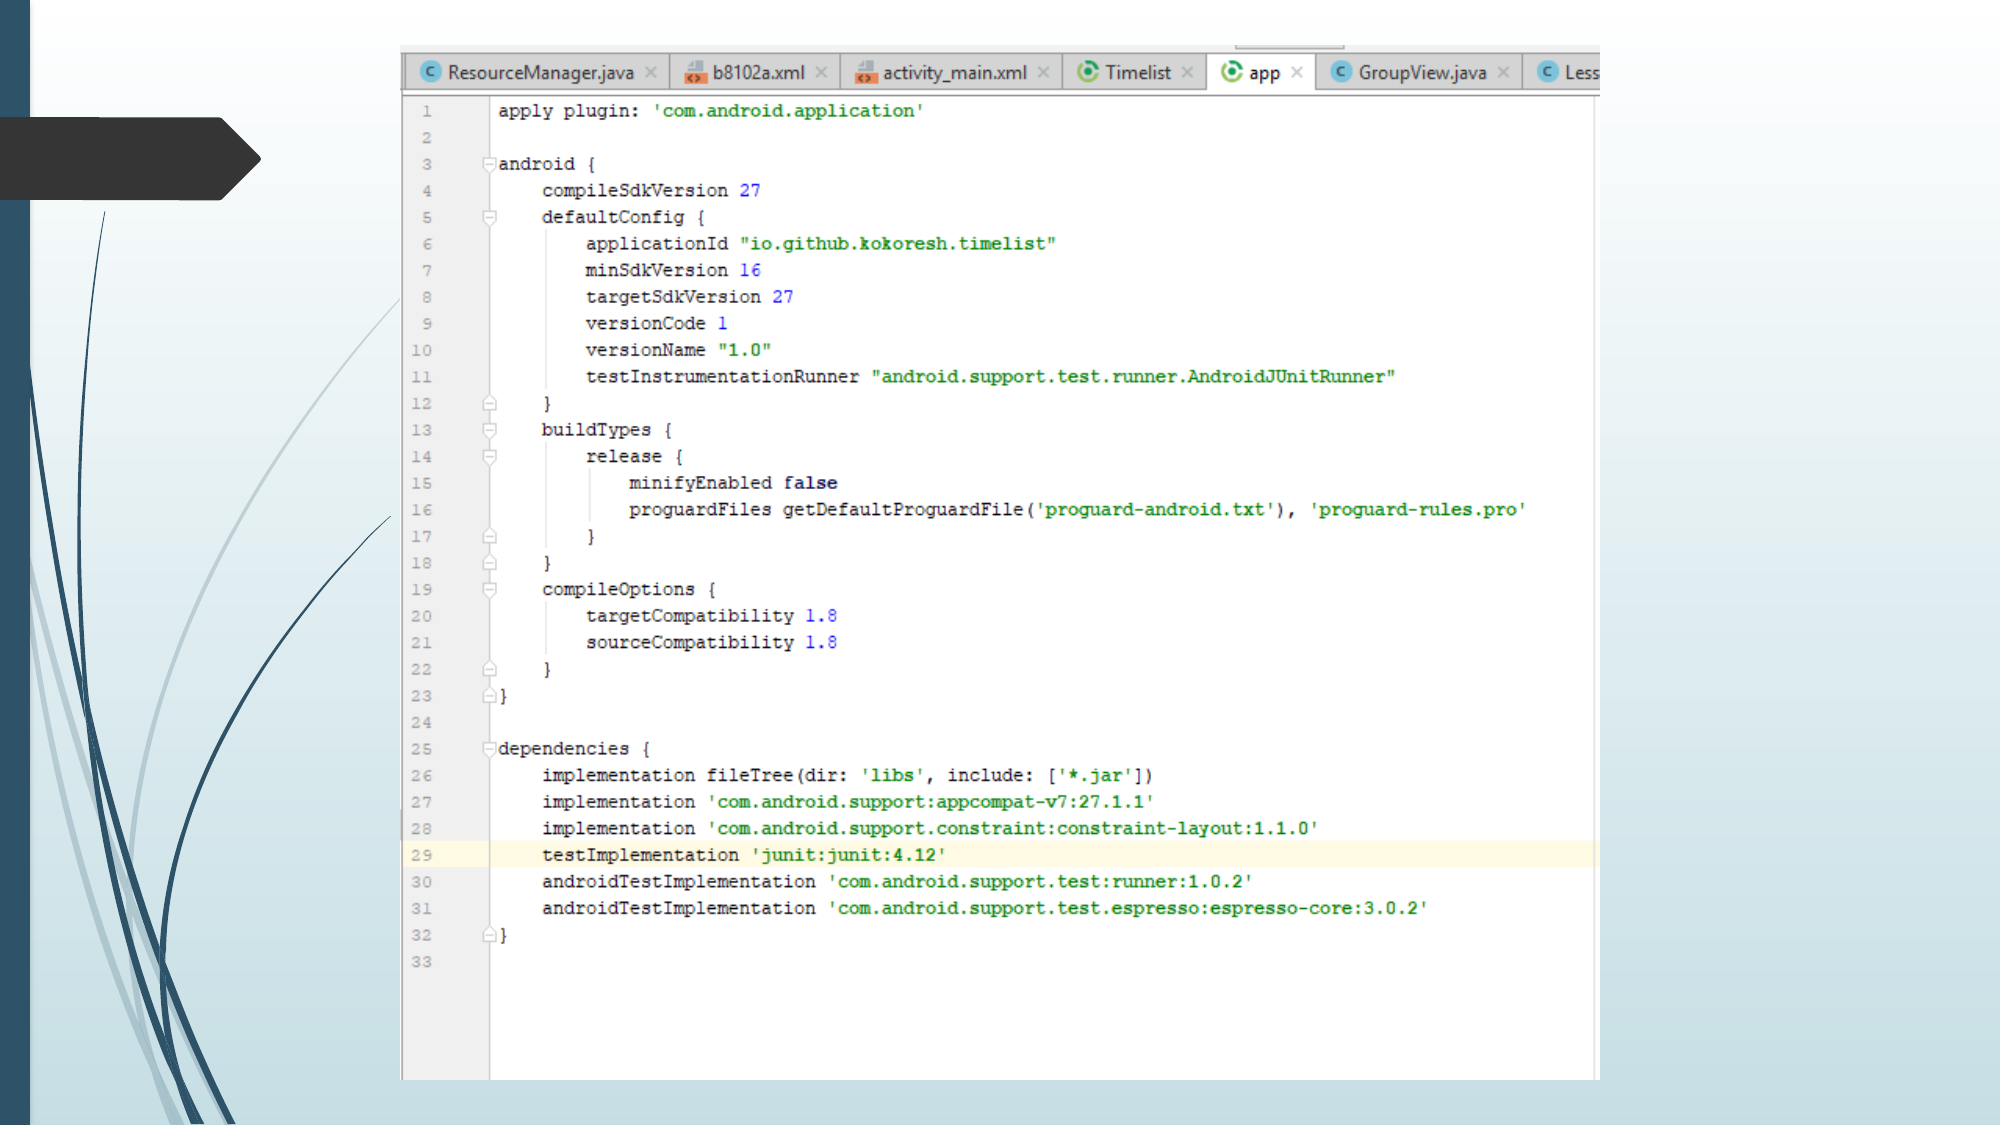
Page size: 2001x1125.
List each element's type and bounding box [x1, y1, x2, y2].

picture [400, 45, 1600, 1080]
